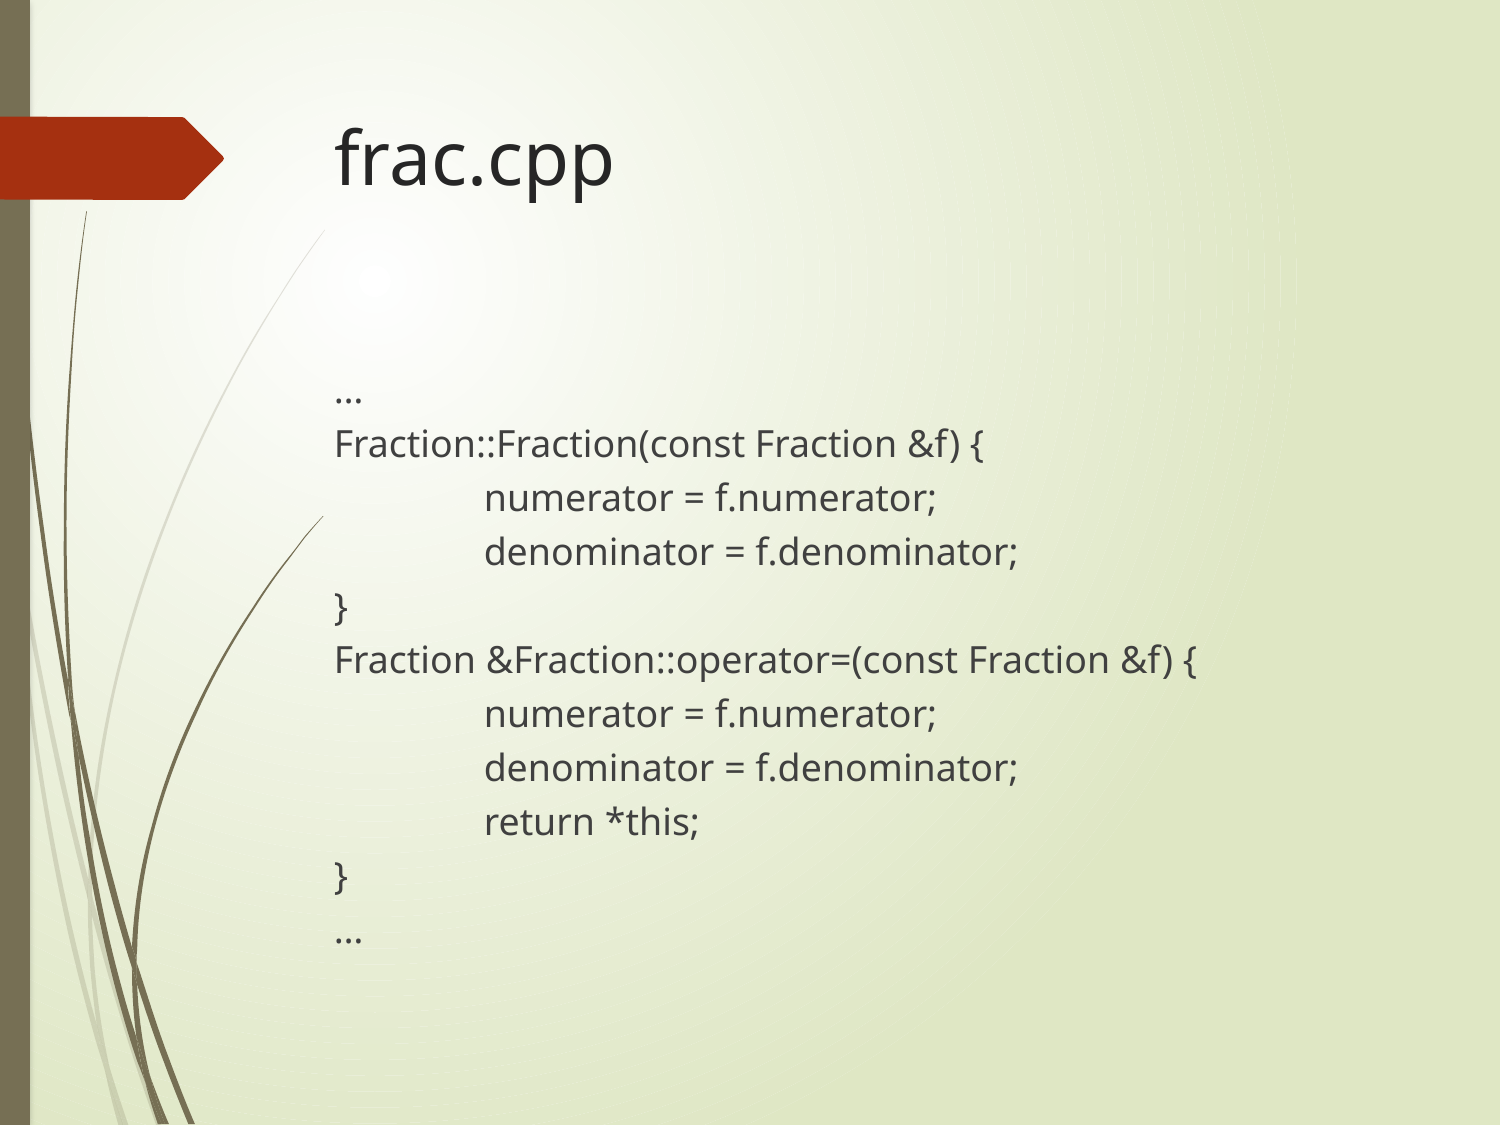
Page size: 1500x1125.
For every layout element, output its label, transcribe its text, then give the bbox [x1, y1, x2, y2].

title frac.cpp [319, 102, 1400, 313]
list … Fraction::Fraction(const Fraction &f) { numerator = f.numerator; denominator = f.denominator; } Fraction &Fraction::operator=(const Fraction &f) { numerator = f.numerator; denominator = f.denominator; return *this; } … [318, 350, 1400, 970]
